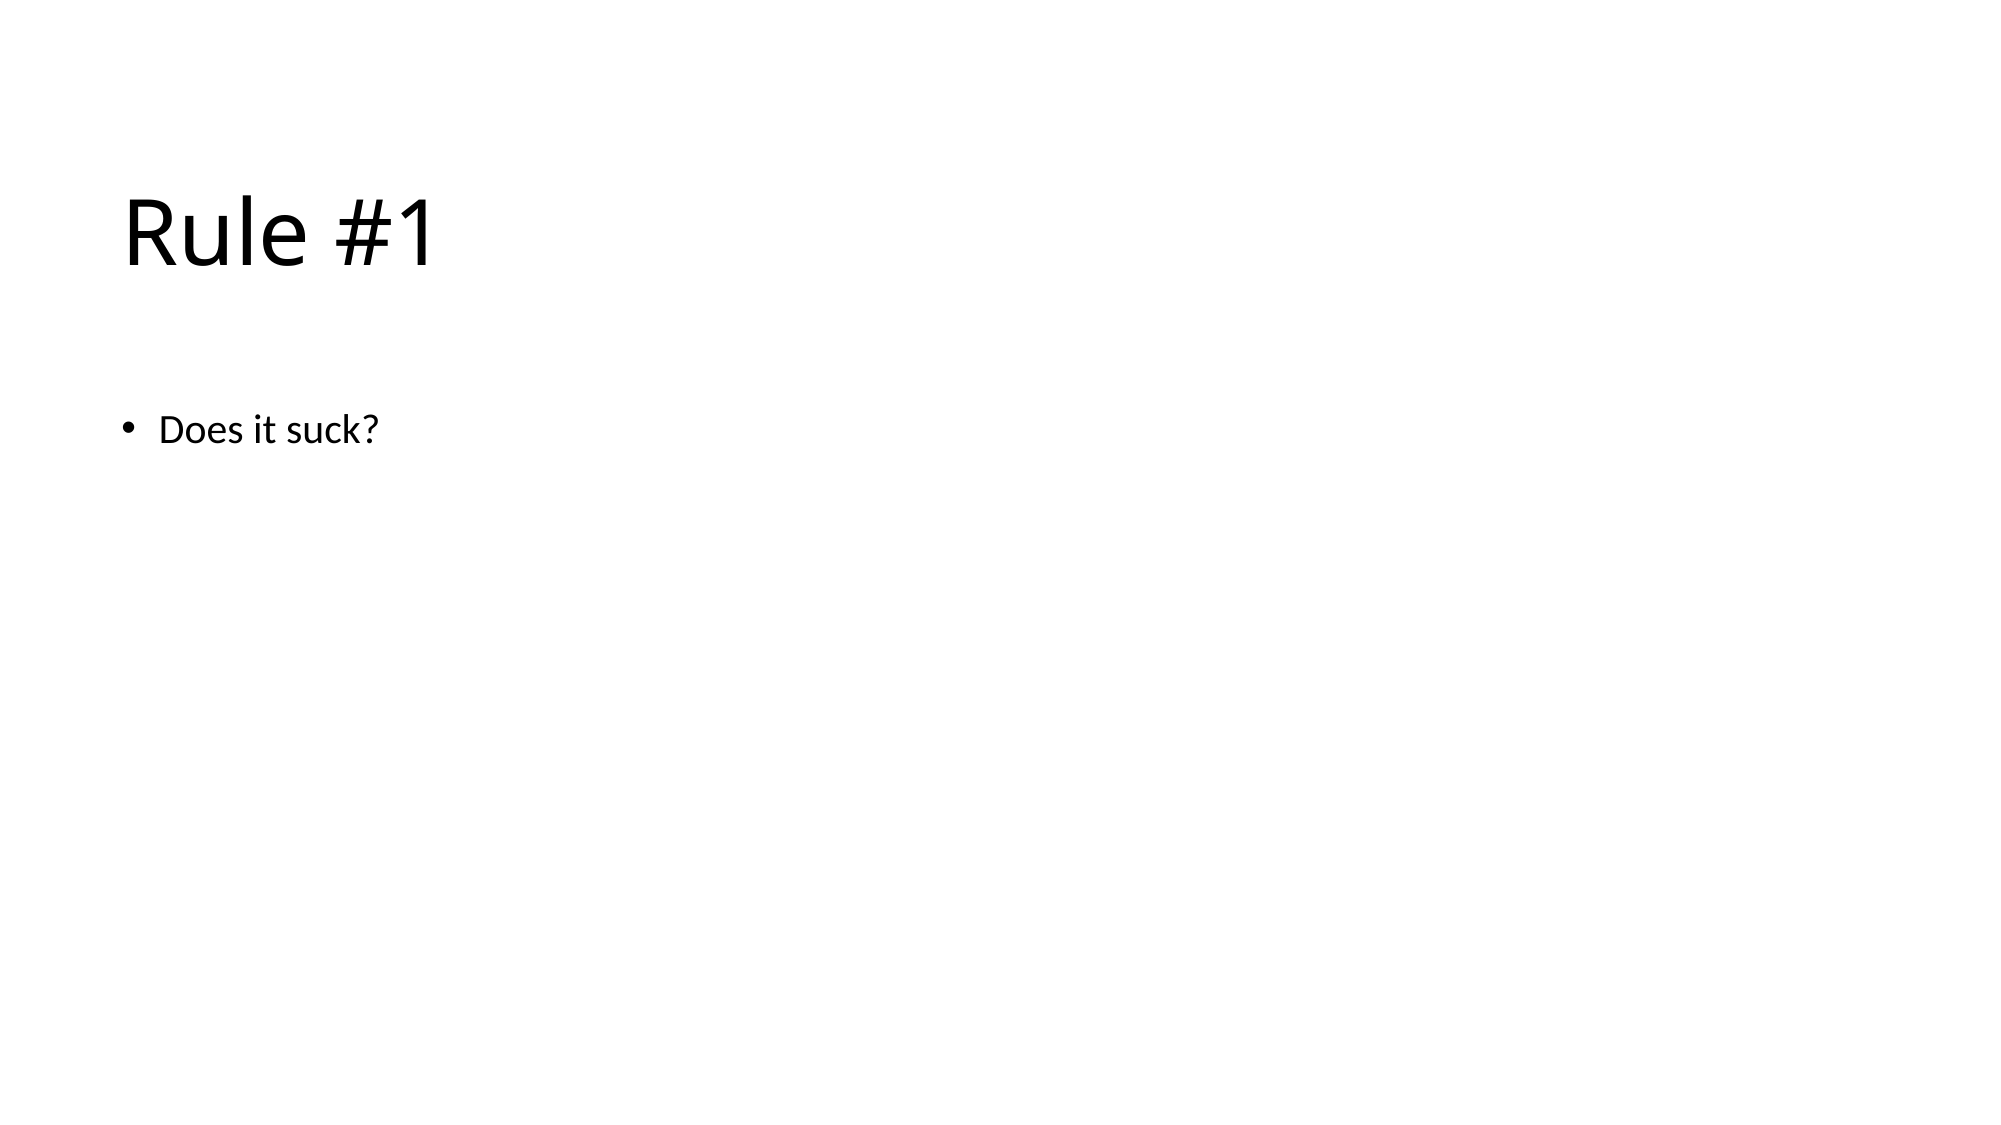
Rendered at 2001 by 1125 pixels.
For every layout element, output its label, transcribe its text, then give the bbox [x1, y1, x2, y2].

list Does it suck? [106, 399, 682, 1021]
title Rule #1 [106, 103, 682, 370]
